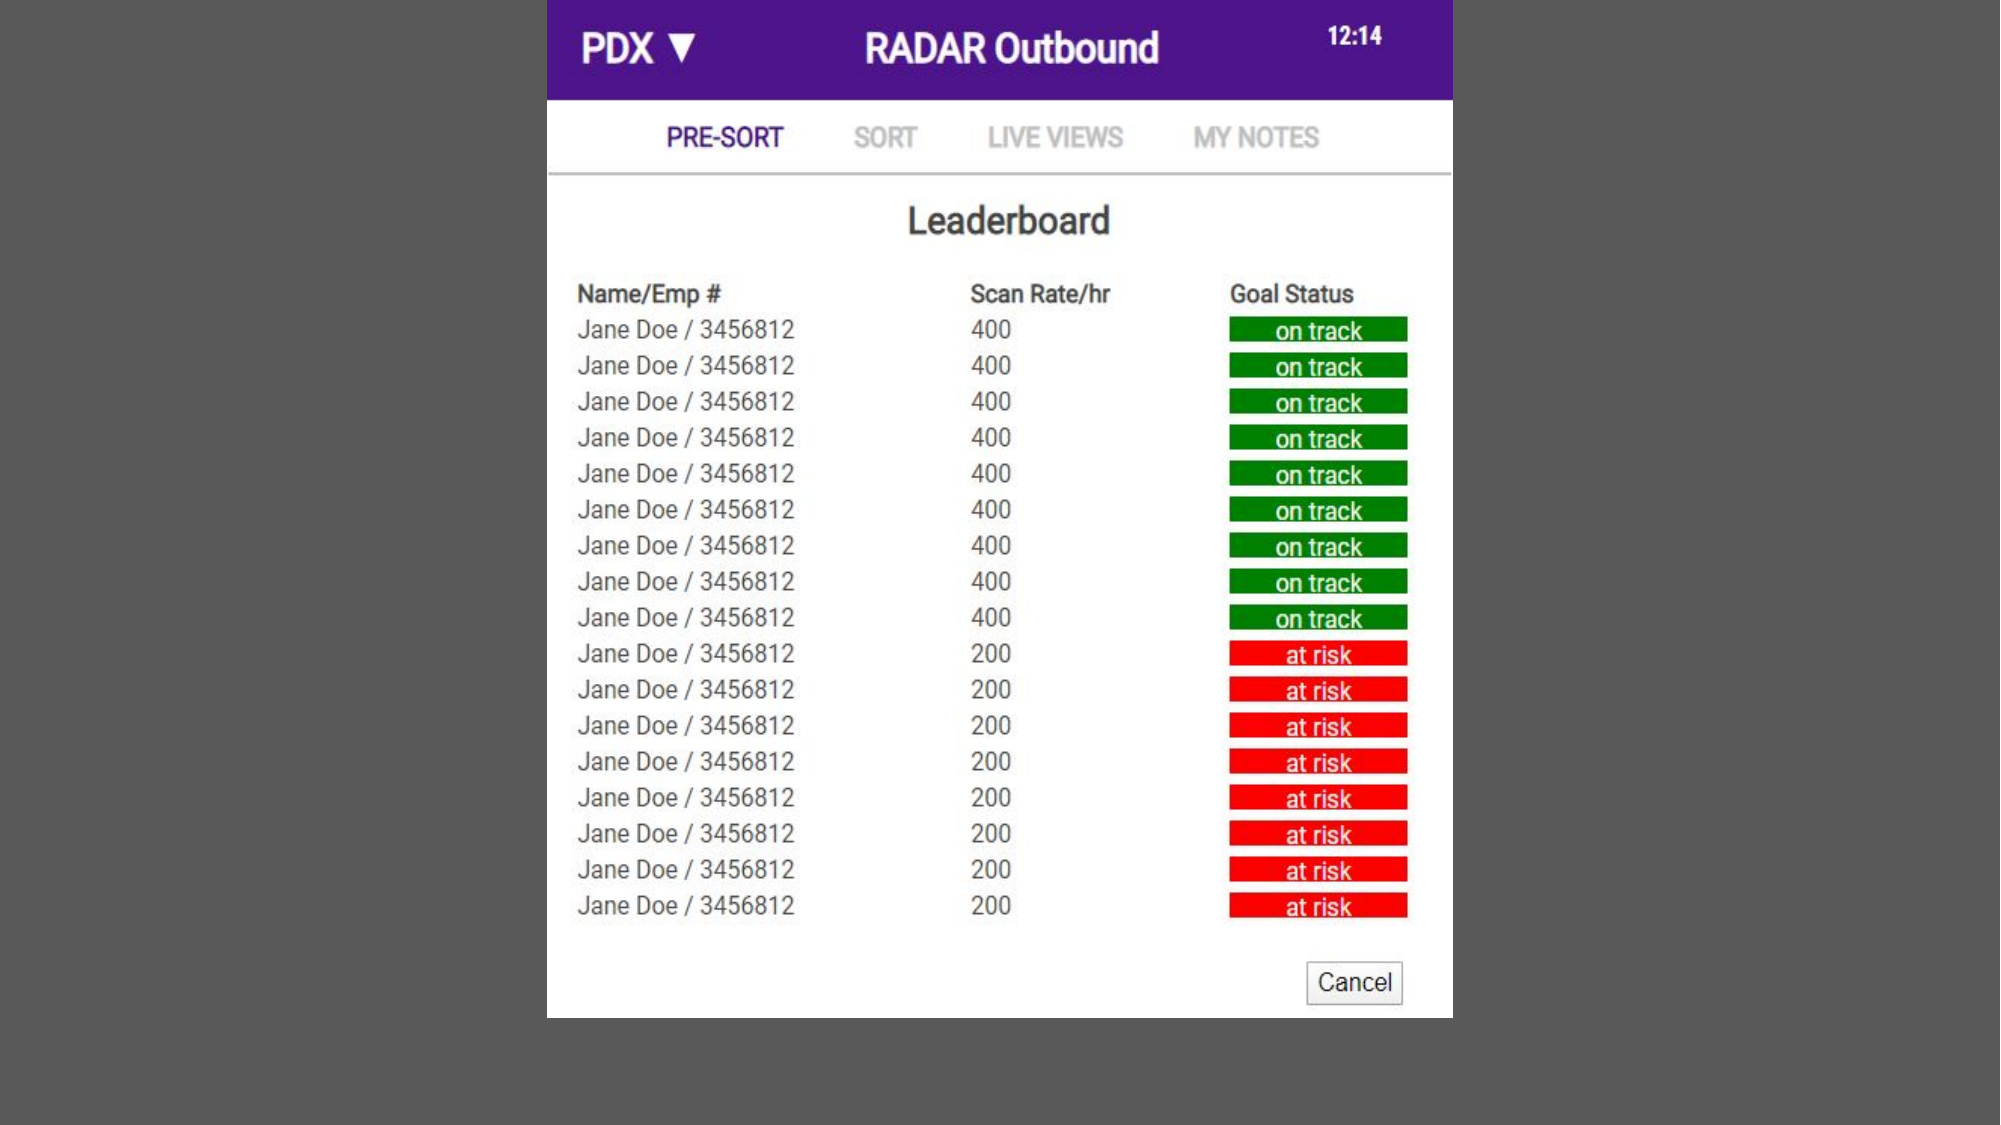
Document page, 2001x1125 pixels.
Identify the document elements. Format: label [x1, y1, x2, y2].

picture [547, 0, 1453, 1018]
